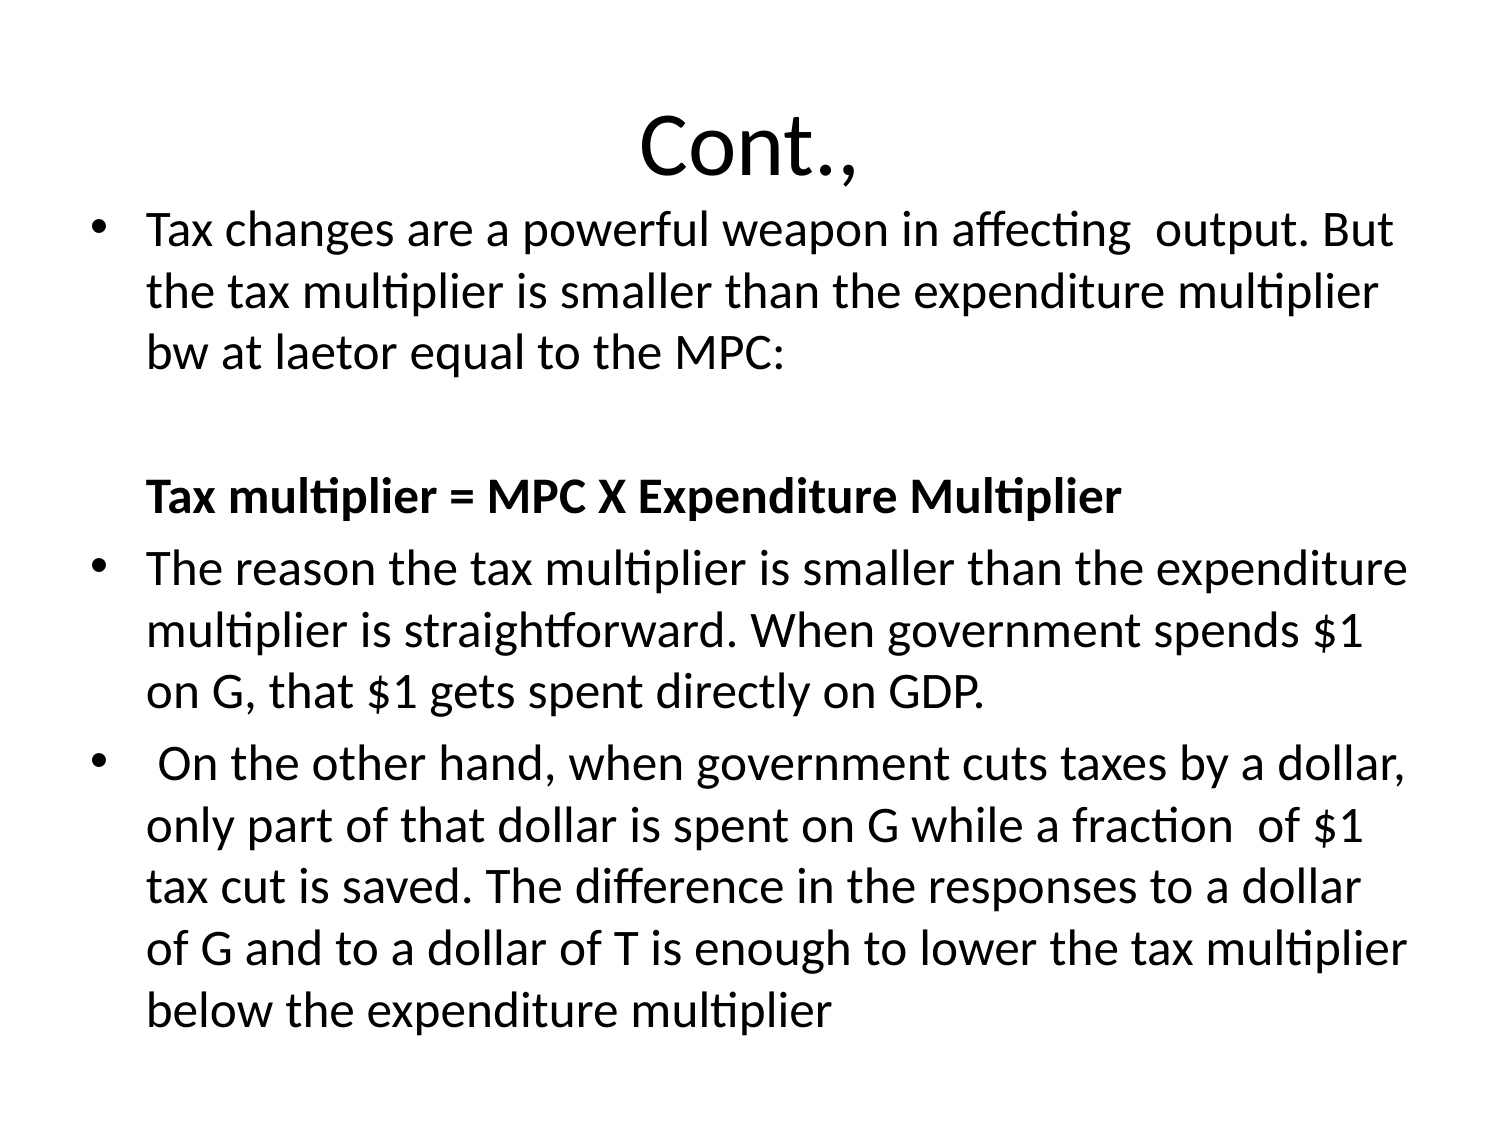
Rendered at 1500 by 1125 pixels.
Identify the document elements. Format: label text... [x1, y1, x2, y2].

list Tax changes are a powerful weapon in affecting output. But the tax multiplier is smaller than the expenditure multiplier bw at laetor equal to the MPC: Tax multiplier = MPC X Expenditure Multiplier The reason the tax multiplier is smaller than the expenditure multiplier is straightforward. When government spends $1 on G, that $1 gets spent directly on GDP. On the other hand, when government cuts taxes by a dollar, only part of that dollar is spent on G while a fraction of $1 tax cut is saved. The difference in the responses to a dollar of G and to a dollar of T is enough to lower the tax multiplier below the expenditure multiplier [75, 187, 1425, 1063]
title Cont., [75, 45, 1425, 187]
